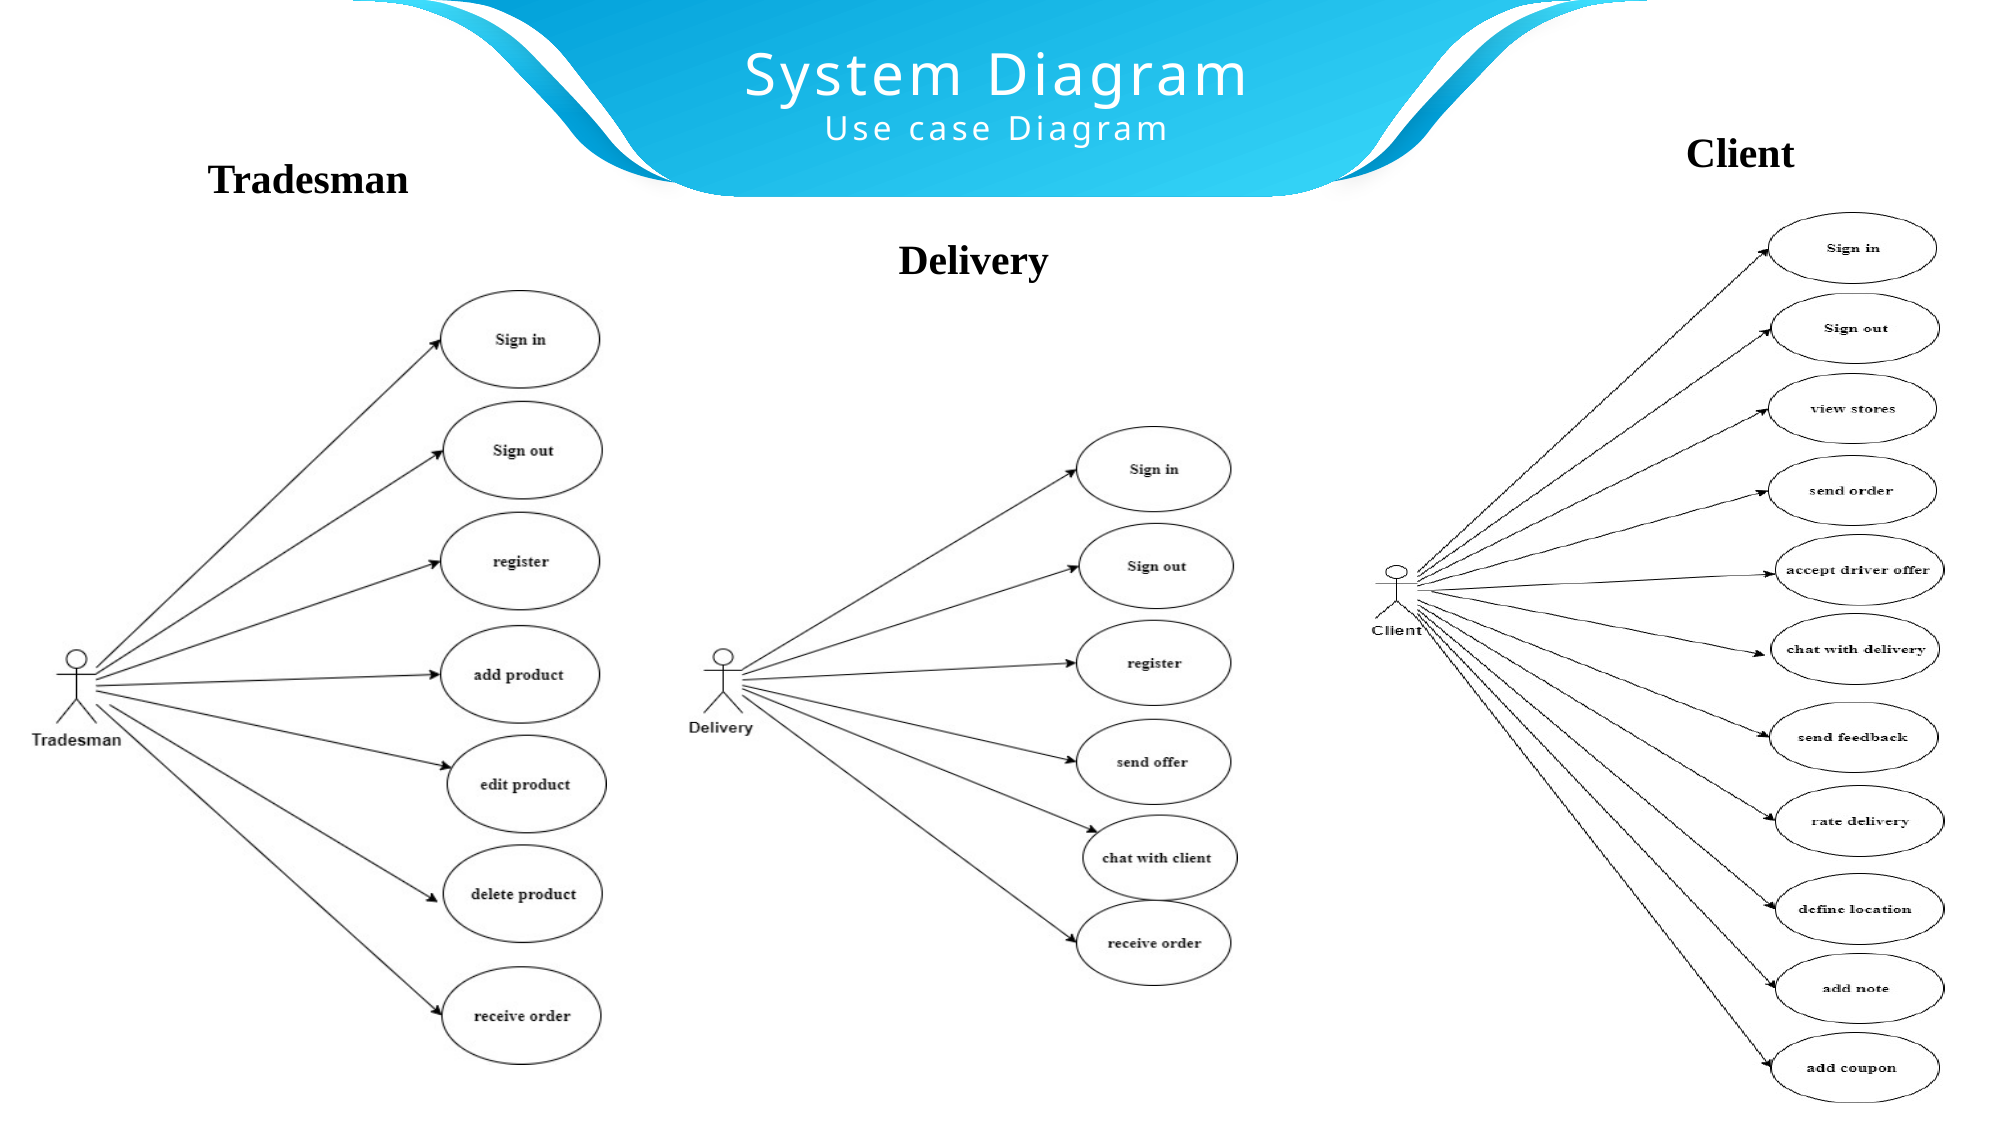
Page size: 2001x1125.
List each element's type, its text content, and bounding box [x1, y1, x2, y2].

picture [688, 426, 1238, 986]
text_box Tradesman [192, 144, 576, 210]
text_box Client [1671, 118, 2000, 184]
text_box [342, 0, 1658, 197]
picture [1370, 212, 1945, 1103]
picture [31, 290, 607, 1065]
text_box Delivery [883, 224, 1267, 290]
